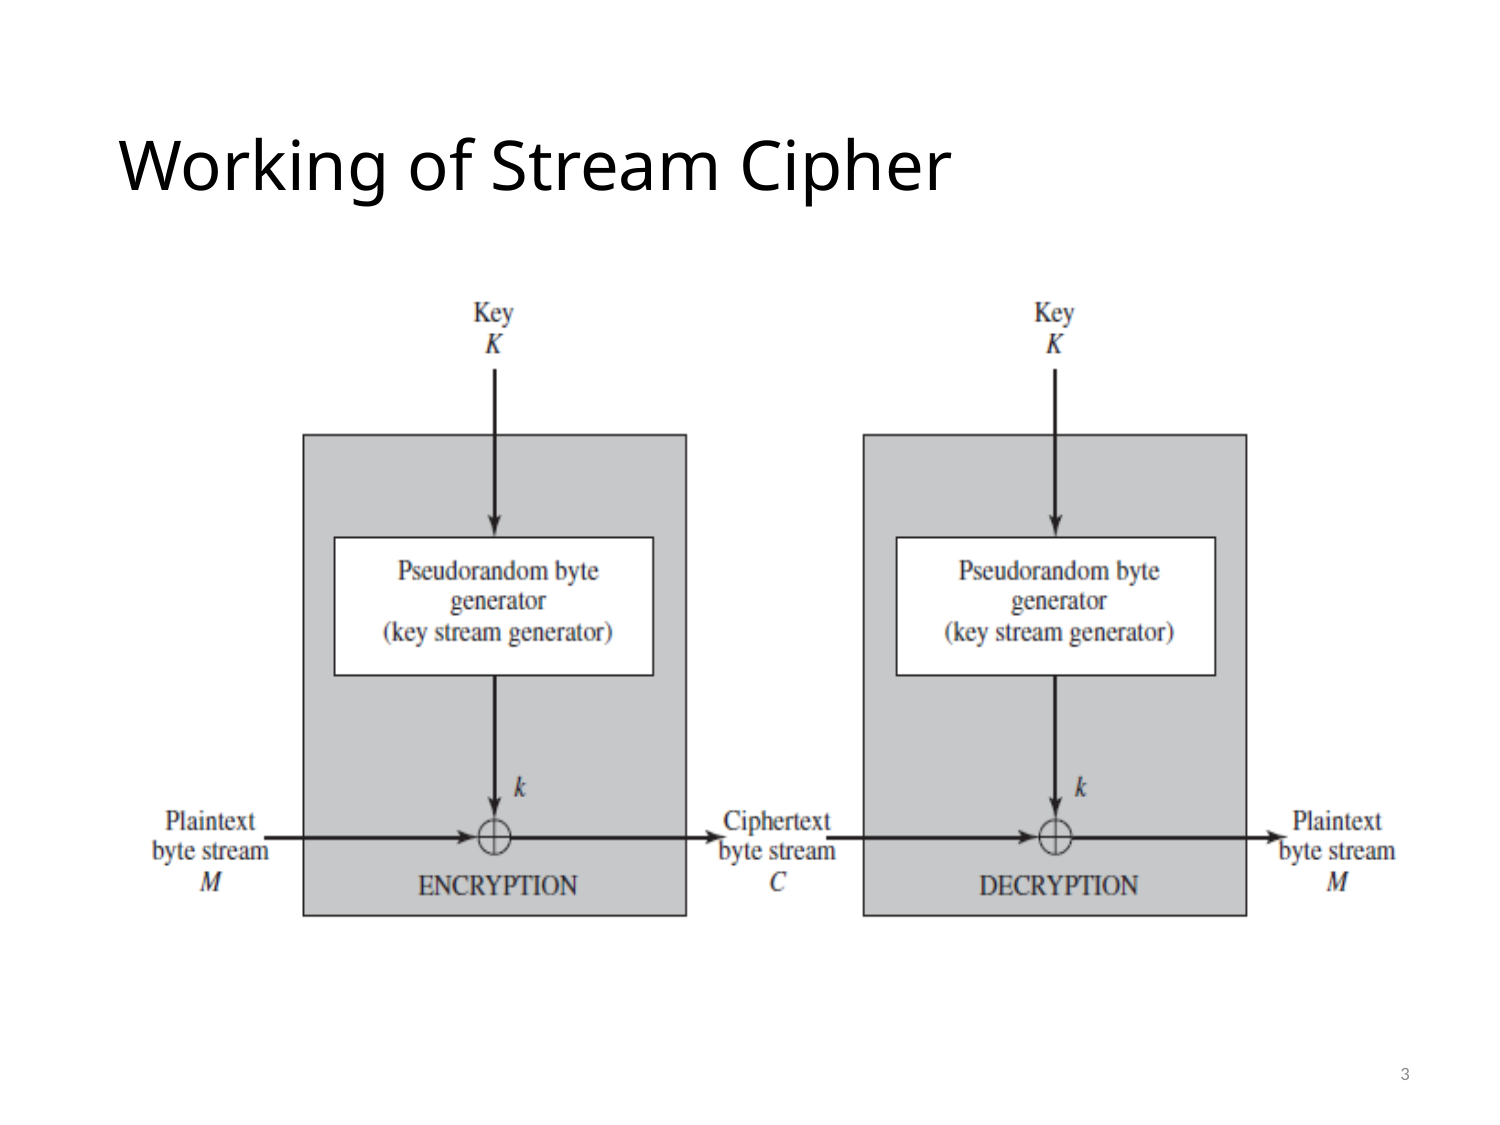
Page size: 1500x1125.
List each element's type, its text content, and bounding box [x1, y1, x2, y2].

slide_number 3 [1074, 1042, 1425, 1103]
title Working of Stream Cipher [103, 59, 1397, 278]
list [140, 269, 1407, 931]
